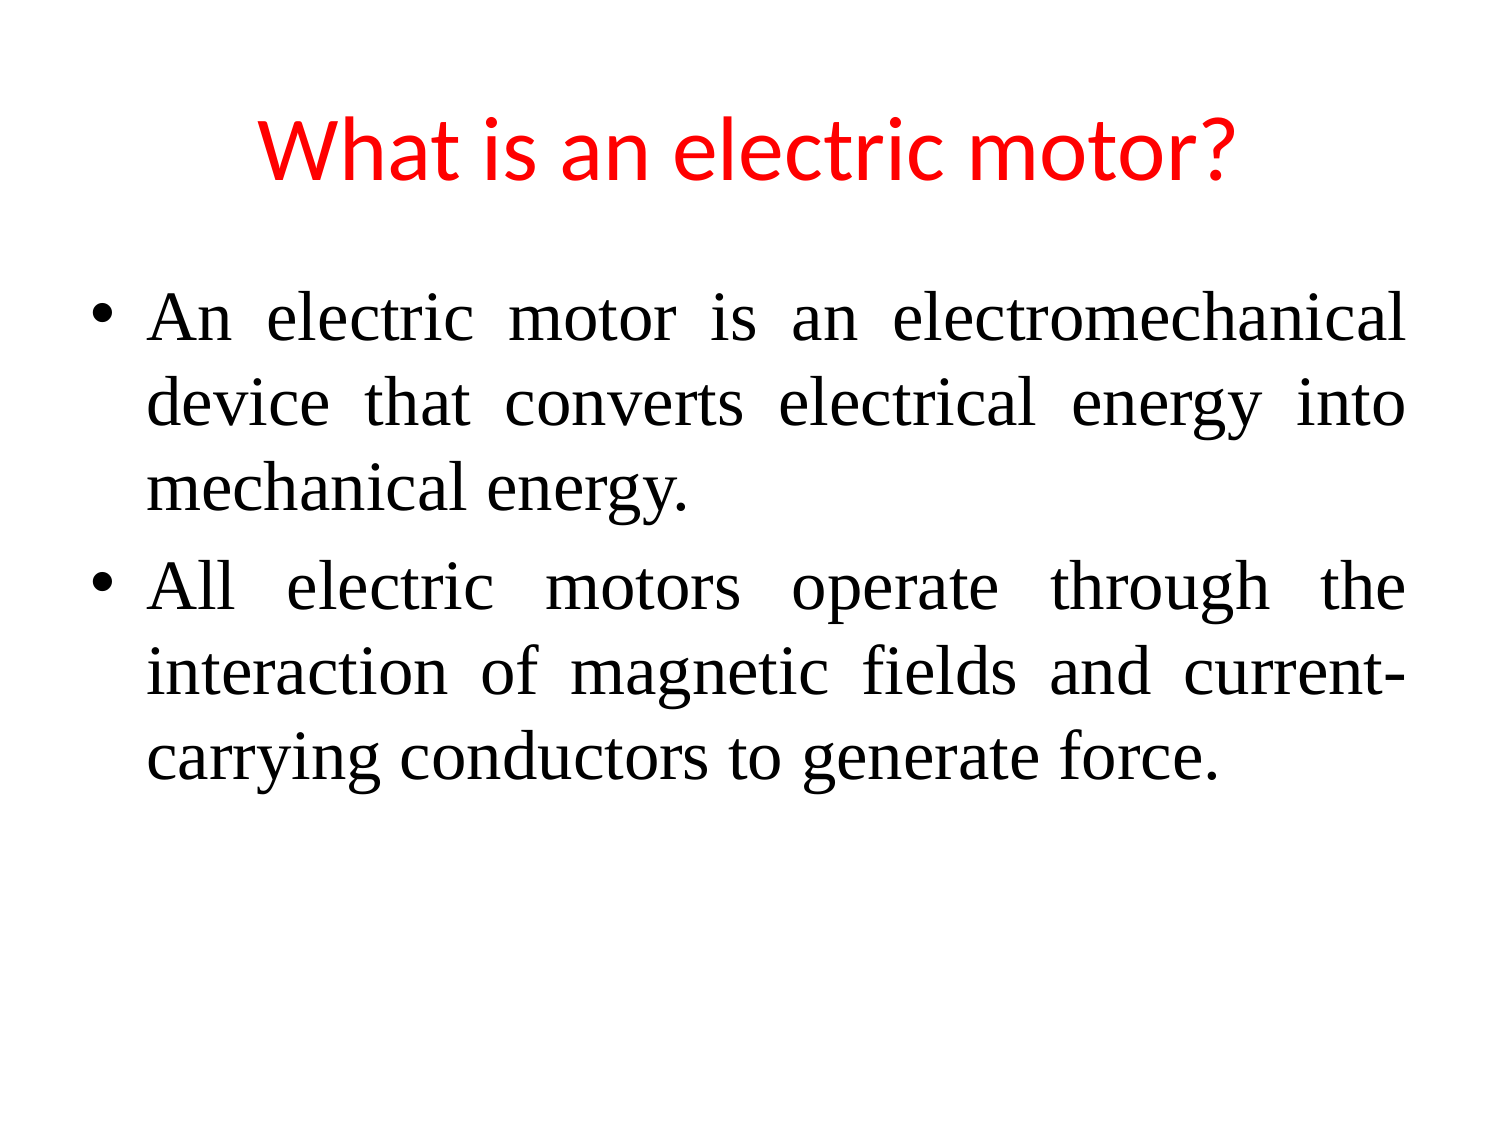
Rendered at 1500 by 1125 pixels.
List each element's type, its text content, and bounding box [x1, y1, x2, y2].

list An electric motor is an electromechanical device that converts electrical energy into mechanical energy. All electric motors operate through the interaction of magnetic fields and current-carrying conductors to generate force. [75, 262, 1425, 1063]
title What is an electric motor? [75, 50, 1425, 238]
